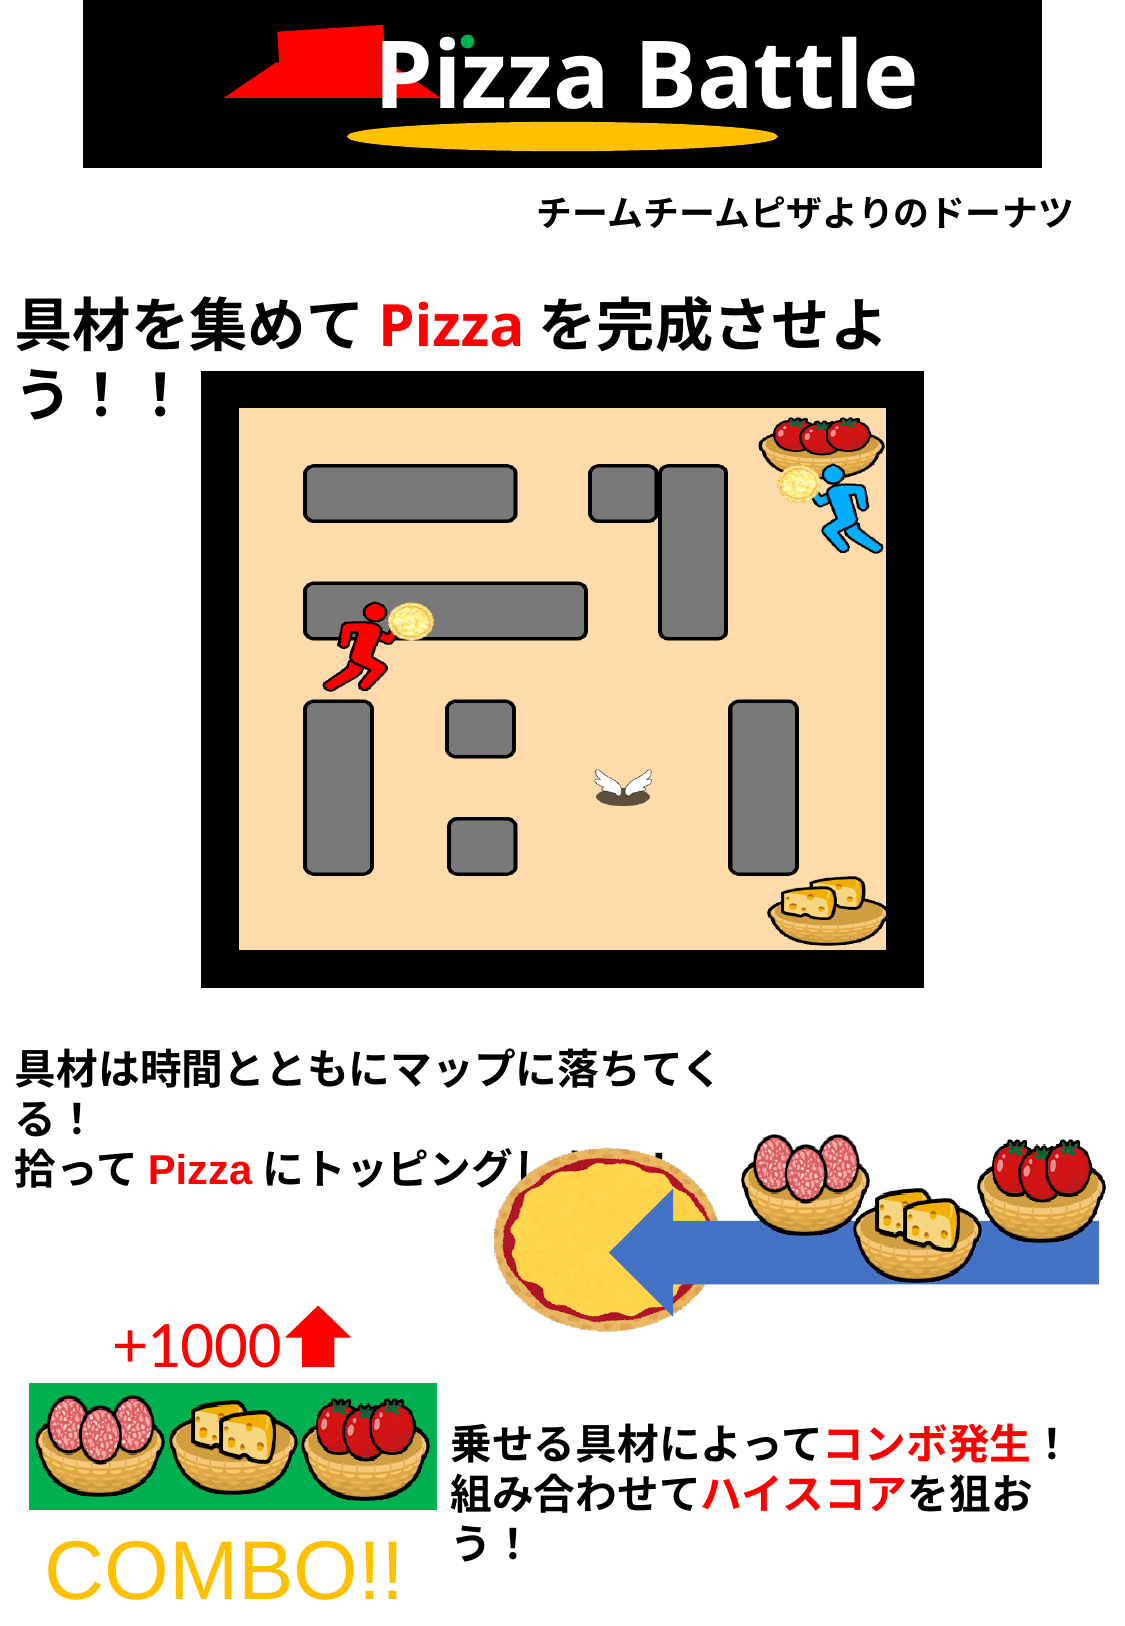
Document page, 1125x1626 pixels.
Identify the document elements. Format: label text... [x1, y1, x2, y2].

text_box [727, 1220, 851, 1285]
text_box 具材を集めてPizzaを完成させよう！！！ [0, 281, 1125, 436]
text_box [460, 34, 475, 49]
text_box [29, 1383, 437, 1508]
picture [167, 1394, 431, 1504]
text_box 乗せる具材によってコンボ発生！ 組み合わせてハイスコアを狙おう！ [437, 1410, 1125, 1576]
picture [739, 1131, 1107, 1286]
picture [33, 1392, 166, 1500]
text_box COMBO!! [29, 1508, 437, 1624]
picture [238, 408, 887, 951]
subtitle チームチームピザよりのドーナツ [486, 187, 1125, 243]
text_box +1000 [98, 1292, 307, 1388]
title Pizza Battle [168, 0, 1125, 137]
text_box [83, 0, 1042, 168]
text_box 具材は時間とともにマップに落ちてくる！ 拾ってPizzaにトッピングしよう！ [0, 1035, 809, 1201]
text_box [346, 121, 779, 152]
picture [485, 1142, 727, 1337]
text_box [984, 1246, 1099, 1285]
text_box [285, 1305, 352, 1368]
